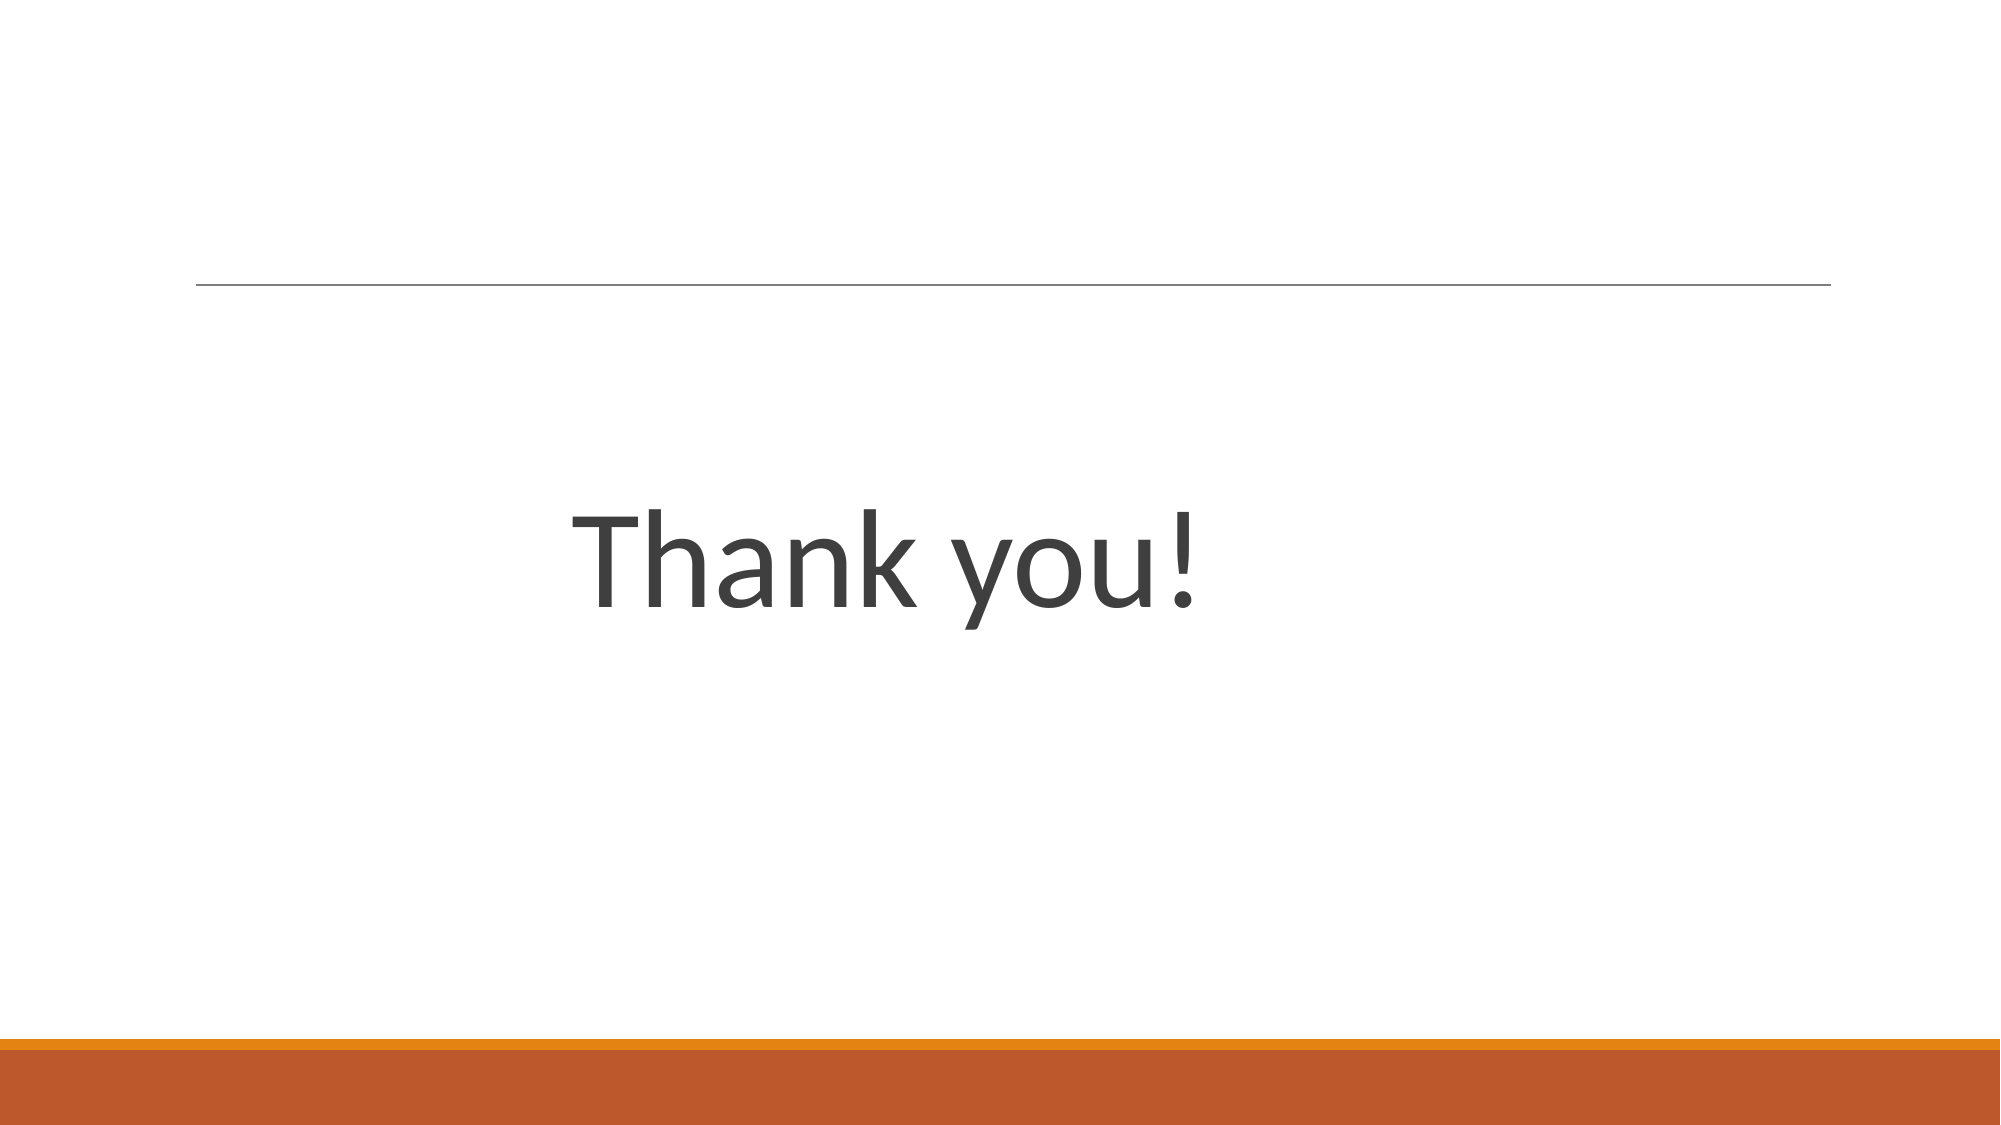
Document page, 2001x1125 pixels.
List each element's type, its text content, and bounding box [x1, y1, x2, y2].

list Thank you! [570, 478, 1517, 647]
